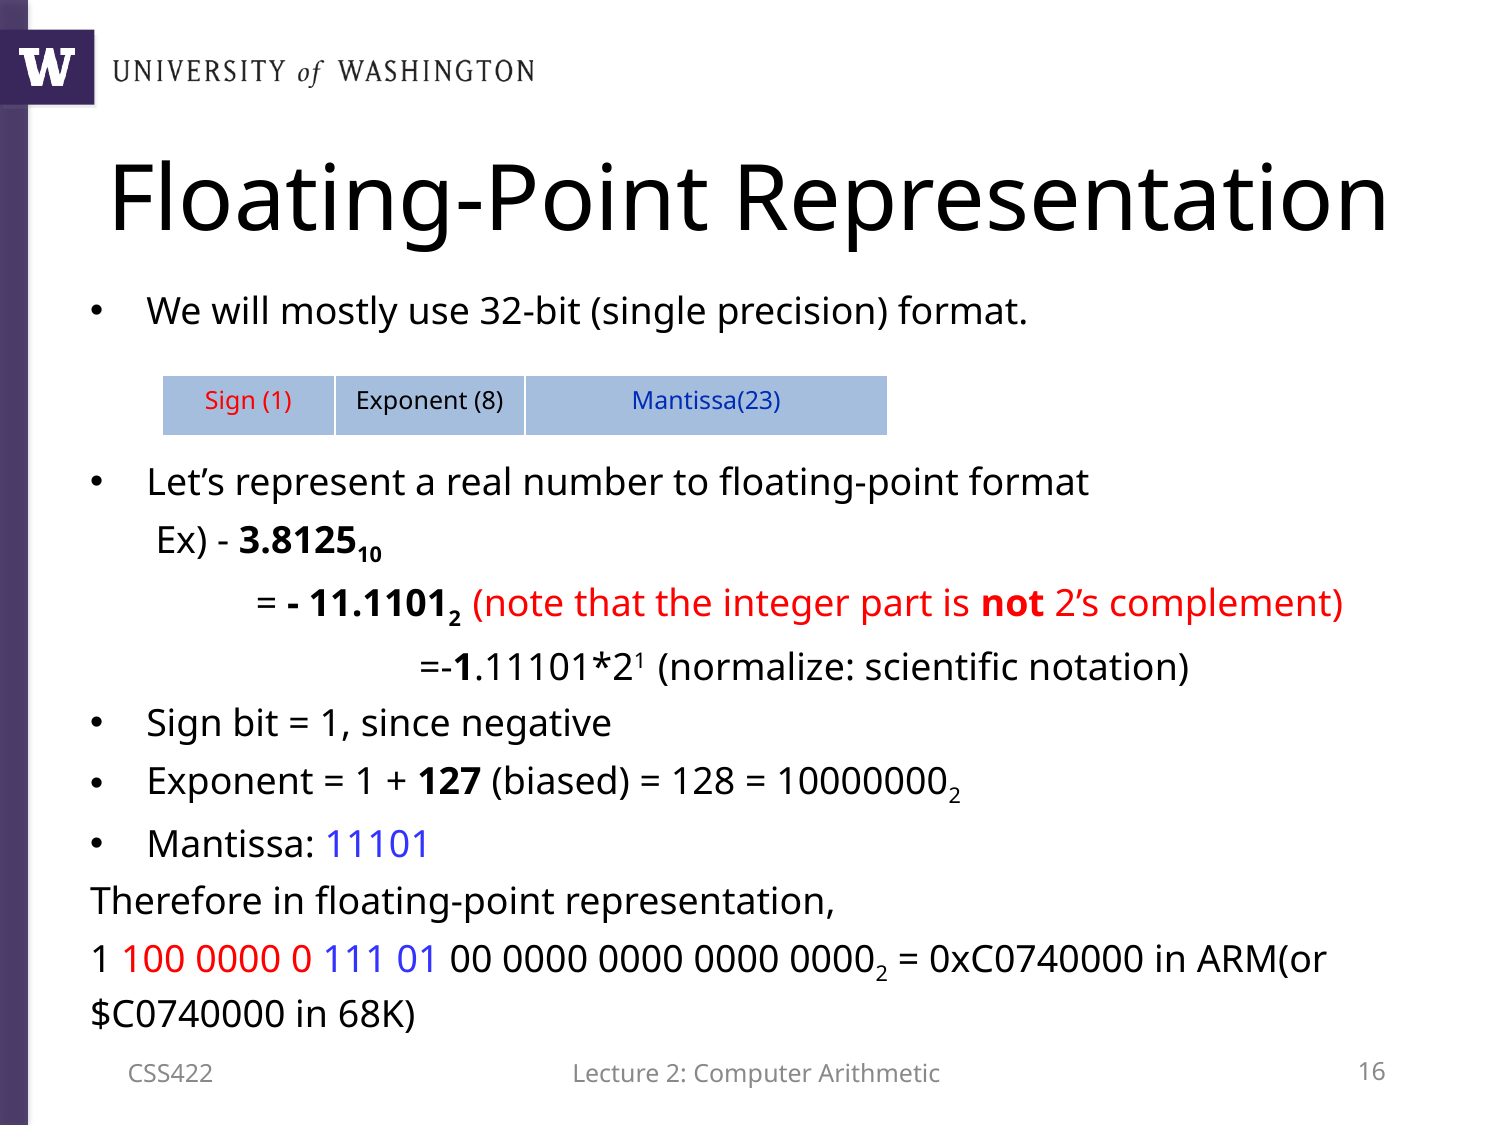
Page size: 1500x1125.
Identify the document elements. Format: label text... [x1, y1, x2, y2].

footer Lecture 2: Computer Arithmetic [519, 1042, 995, 1103]
picture [19, 48, 75, 86]
table_header Sign (1) [163, 376, 334, 435]
title Floating-Point Representation [75, 125, 1425, 263]
table_header Exponent (8) [336, 376, 524, 435]
slide_number 15 [1051, 1042, 1402, 1103]
picture [112, 59, 534, 88]
slide_number CSS422 [112, 1042, 463, 1103]
list We will mostly use 32-bit (single precision) format. Let’s represent a real number to floating-point format Ex) - 3.812510 = - 11.11012 (note that the integer part is not 2’s complement) =-1.11101*21 (normalize: scientific notation) Sign bit = 1, since negative Exponent = 1 + 127 (biased) = 128 = 100000002 Mantissa: 11101 Therefore in floating-point representation, 1 100 0000 0 111 01 00 0000 0000 0000 00002 = 0xC0740000 in ARM(or $C0740000 in 68K) [75, 275, 1500, 1005]
table_header Mantissa(23) [526, 376, 887, 435]
